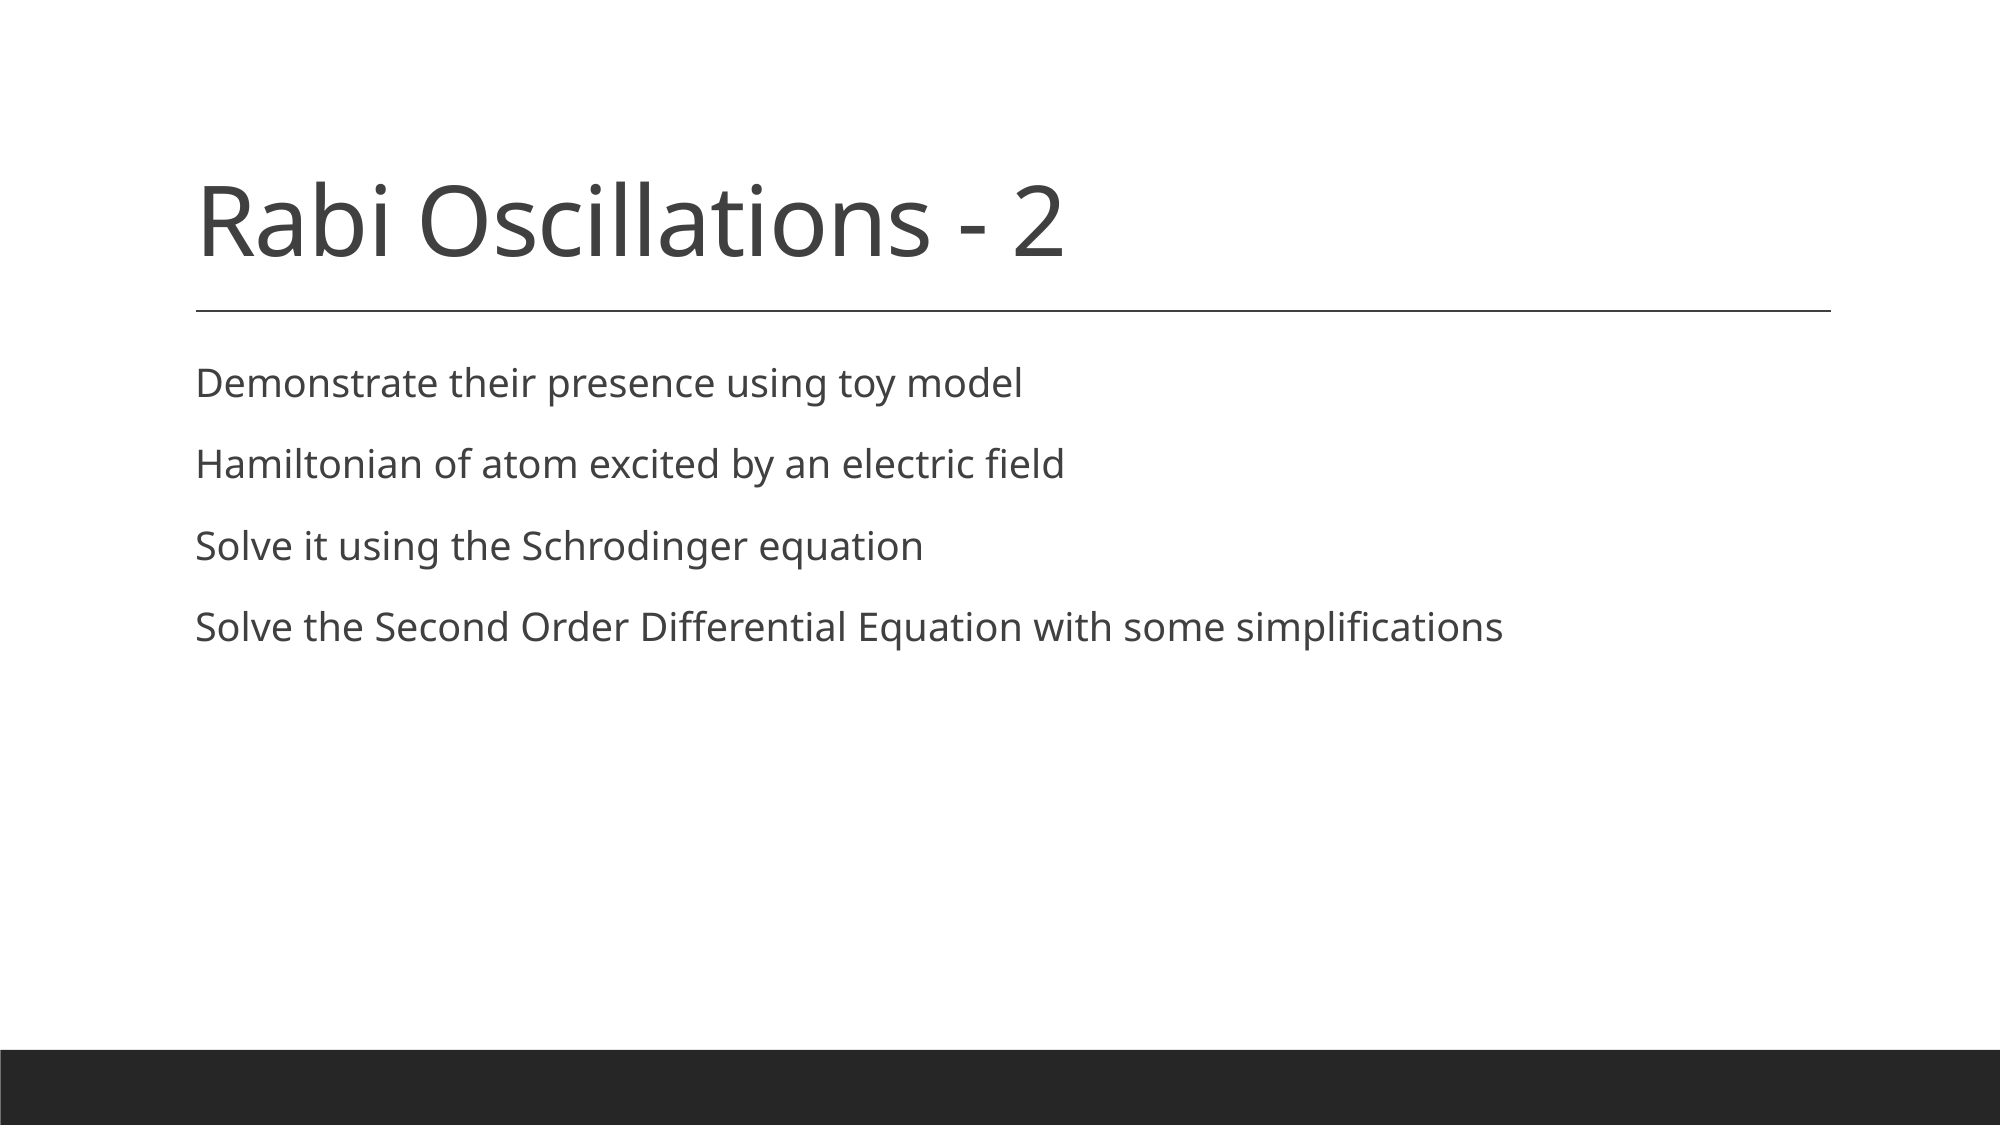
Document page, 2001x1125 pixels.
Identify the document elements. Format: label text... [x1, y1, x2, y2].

title Rabi Oscillations - 2 [180, 47, 1830, 285]
list Demonstrate their presence using toy model Hamiltonian of atom excited by an electric field Solve it using the Schrodinger equation Solve the Second Order Differential Equation with some simplifications [180, 345, 1830, 963]
